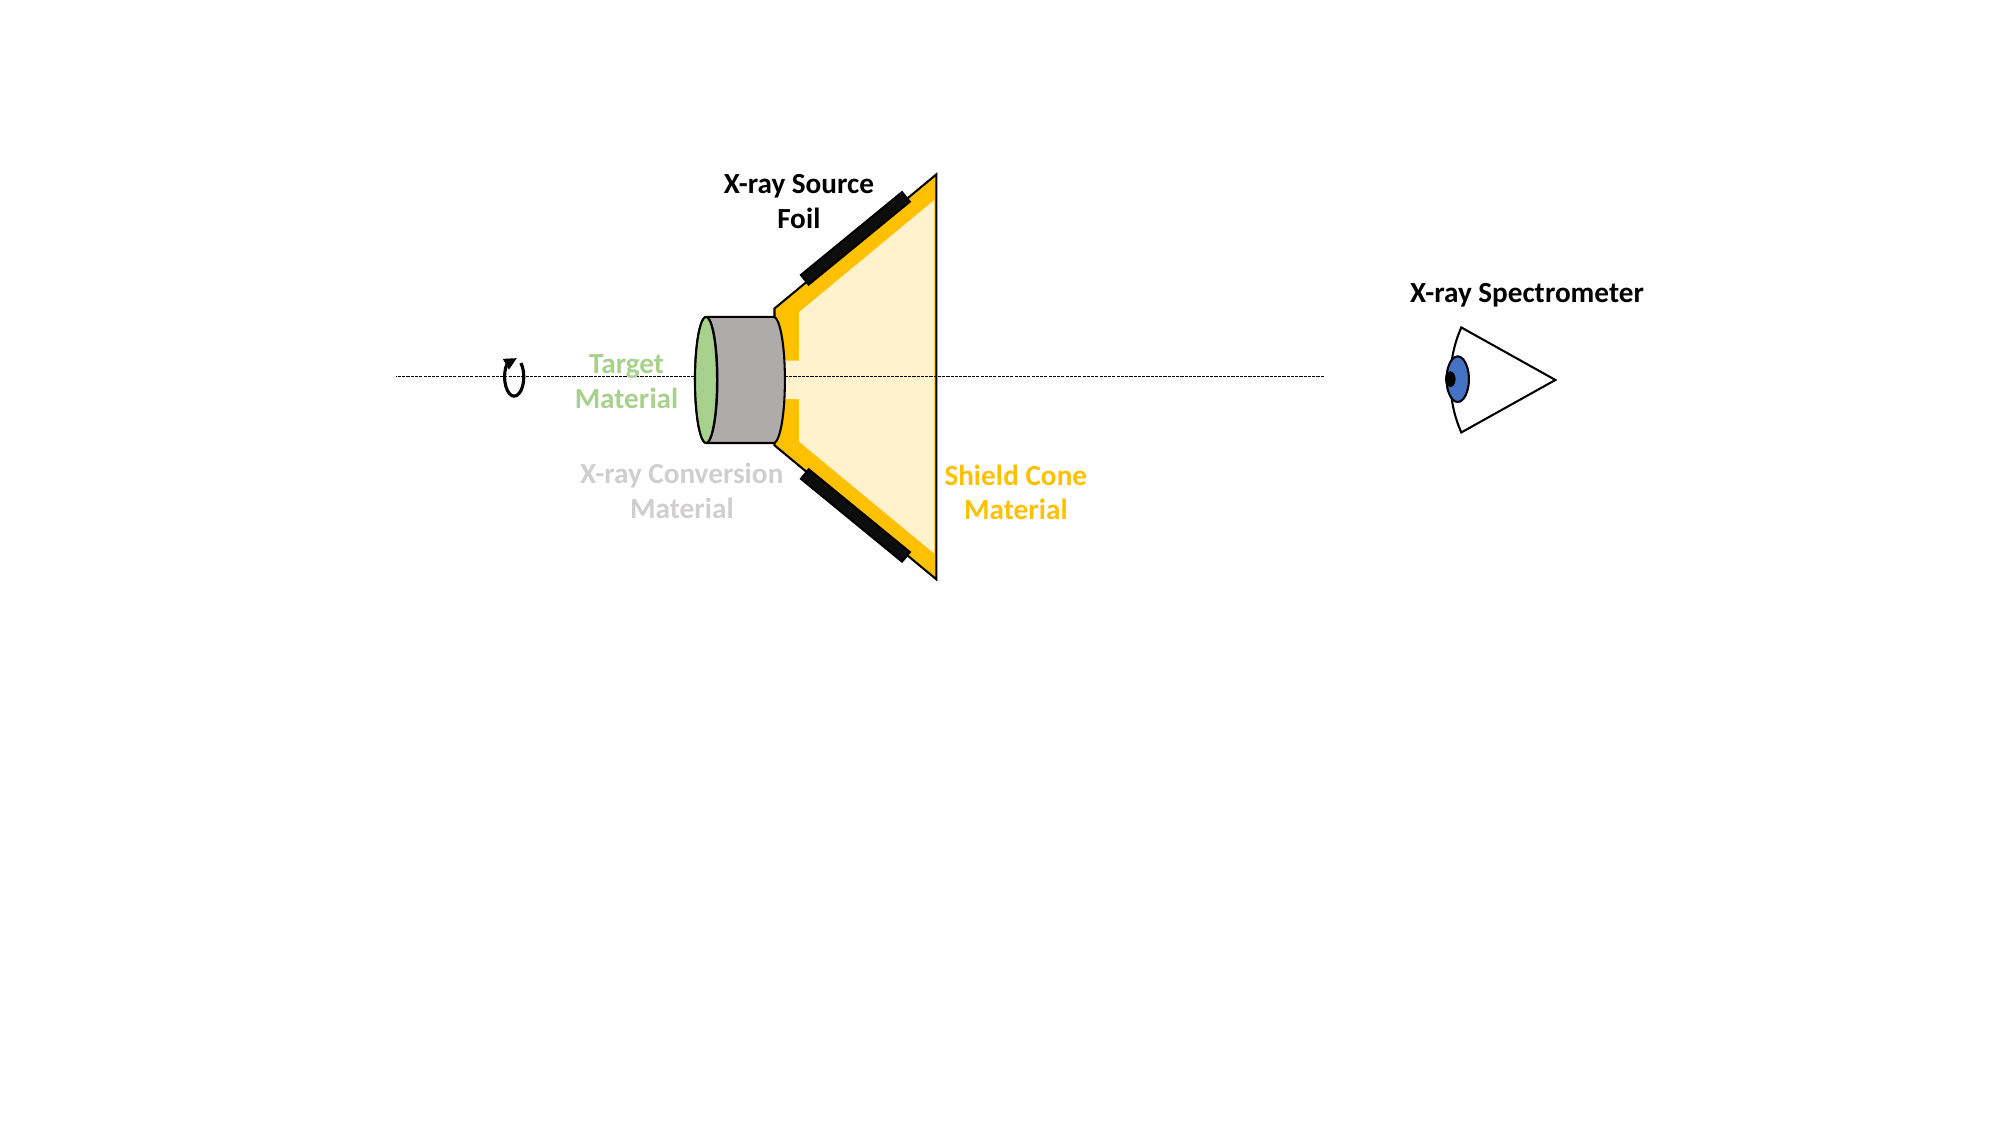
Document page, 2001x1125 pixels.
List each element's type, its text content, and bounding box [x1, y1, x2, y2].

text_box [1435, 272, 1672, 488]
text_box Target Material [559, 337, 694, 376]
text_box [707, 315, 786, 376]
text_box [773, 400, 938, 582]
text_box [504, 377, 525, 397]
text_box X-ray Spectrometer [1395, 266, 1659, 317]
text_box [786, 360, 797, 376]
text_box [786, 377, 797, 400]
text_box [799, 242, 863, 286]
text_box Shield Cone Material [929, 448, 1103, 534]
text_box X-ray Source Foil [708, 157, 890, 242]
text_box X-ray Conversion Material [565, 447, 799, 532]
text_box Target Material [559, 377, 694, 422]
text_box [694, 377, 719, 445]
text_box [799, 467, 912, 564]
text_box [773, 242, 880, 360]
text_box [797, 377, 936, 556]
text_box [707, 377, 786, 445]
text_box [694, 315, 719, 376]
text_box [502, 357, 525, 376]
text_box [890, 172, 938, 376]
text_box [890, 190, 912, 220]
text_box [797, 197, 936, 376]
